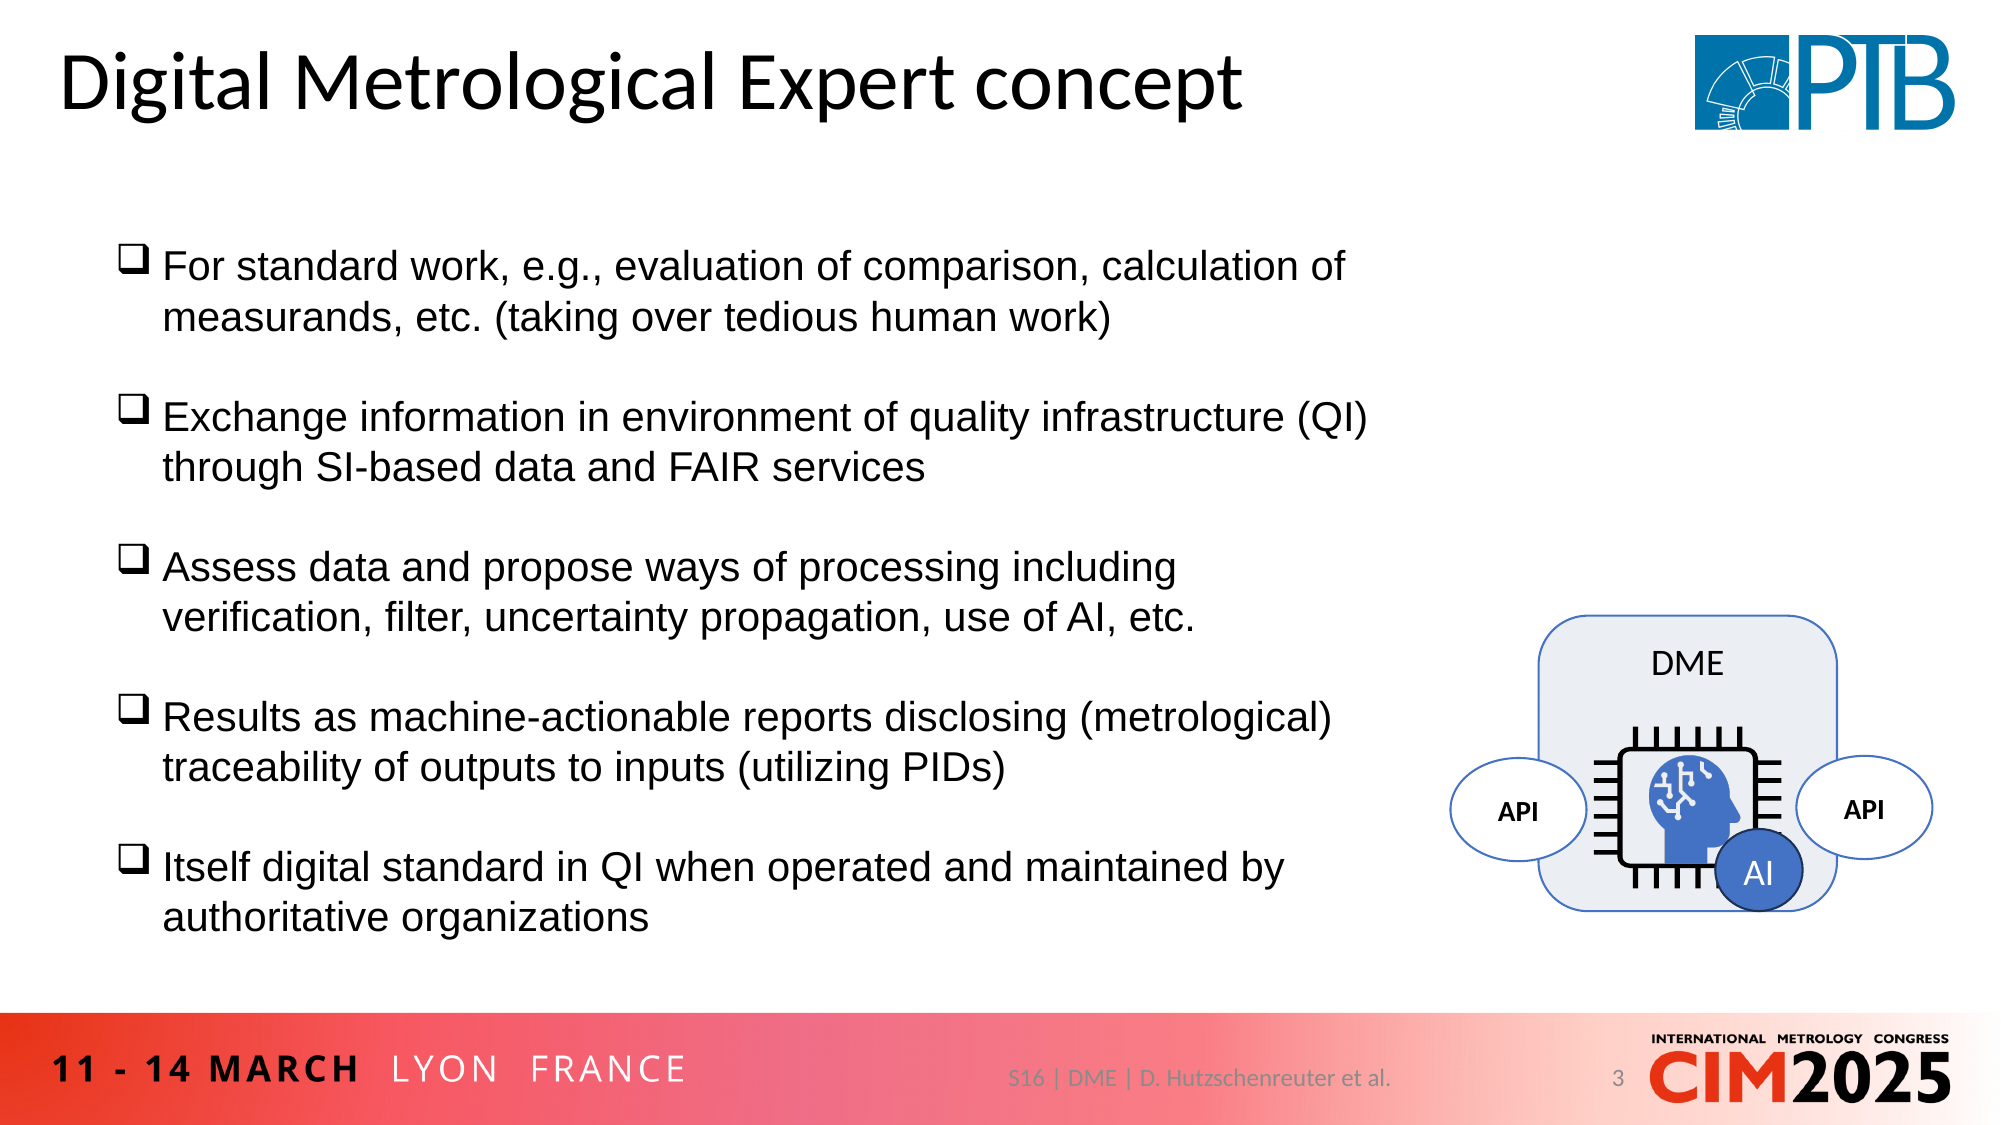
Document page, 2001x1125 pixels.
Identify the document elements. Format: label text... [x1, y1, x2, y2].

slide_number 3 [1536, 1046, 1640, 1107]
footer S16 | DME | D. Hutzschenreuter et al. [886, 1046, 1514, 1107]
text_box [1450, 615, 1933, 912]
picture [0, 0, 2000, 1125]
text_box For standard work, e.g., evaluation of comparison, calculation of measurands, etc. (taking over tedious human work) Exchange information in environment of quality infrastructure (QI) through SI-based data and FAIR services Assess data and propose ways of processing including verification, filter, uncertainty propagation, use of AI, etc. Results as machine-actionable reports disclosing (metrological) traceability of outputs to inputs (utilizing PIDs) Itself digital standard in QI when operated and maintained by authoritative organizations [100, 231, 1396, 947]
list Digital Metrological Expert concept [44, 18, 1678, 147]
